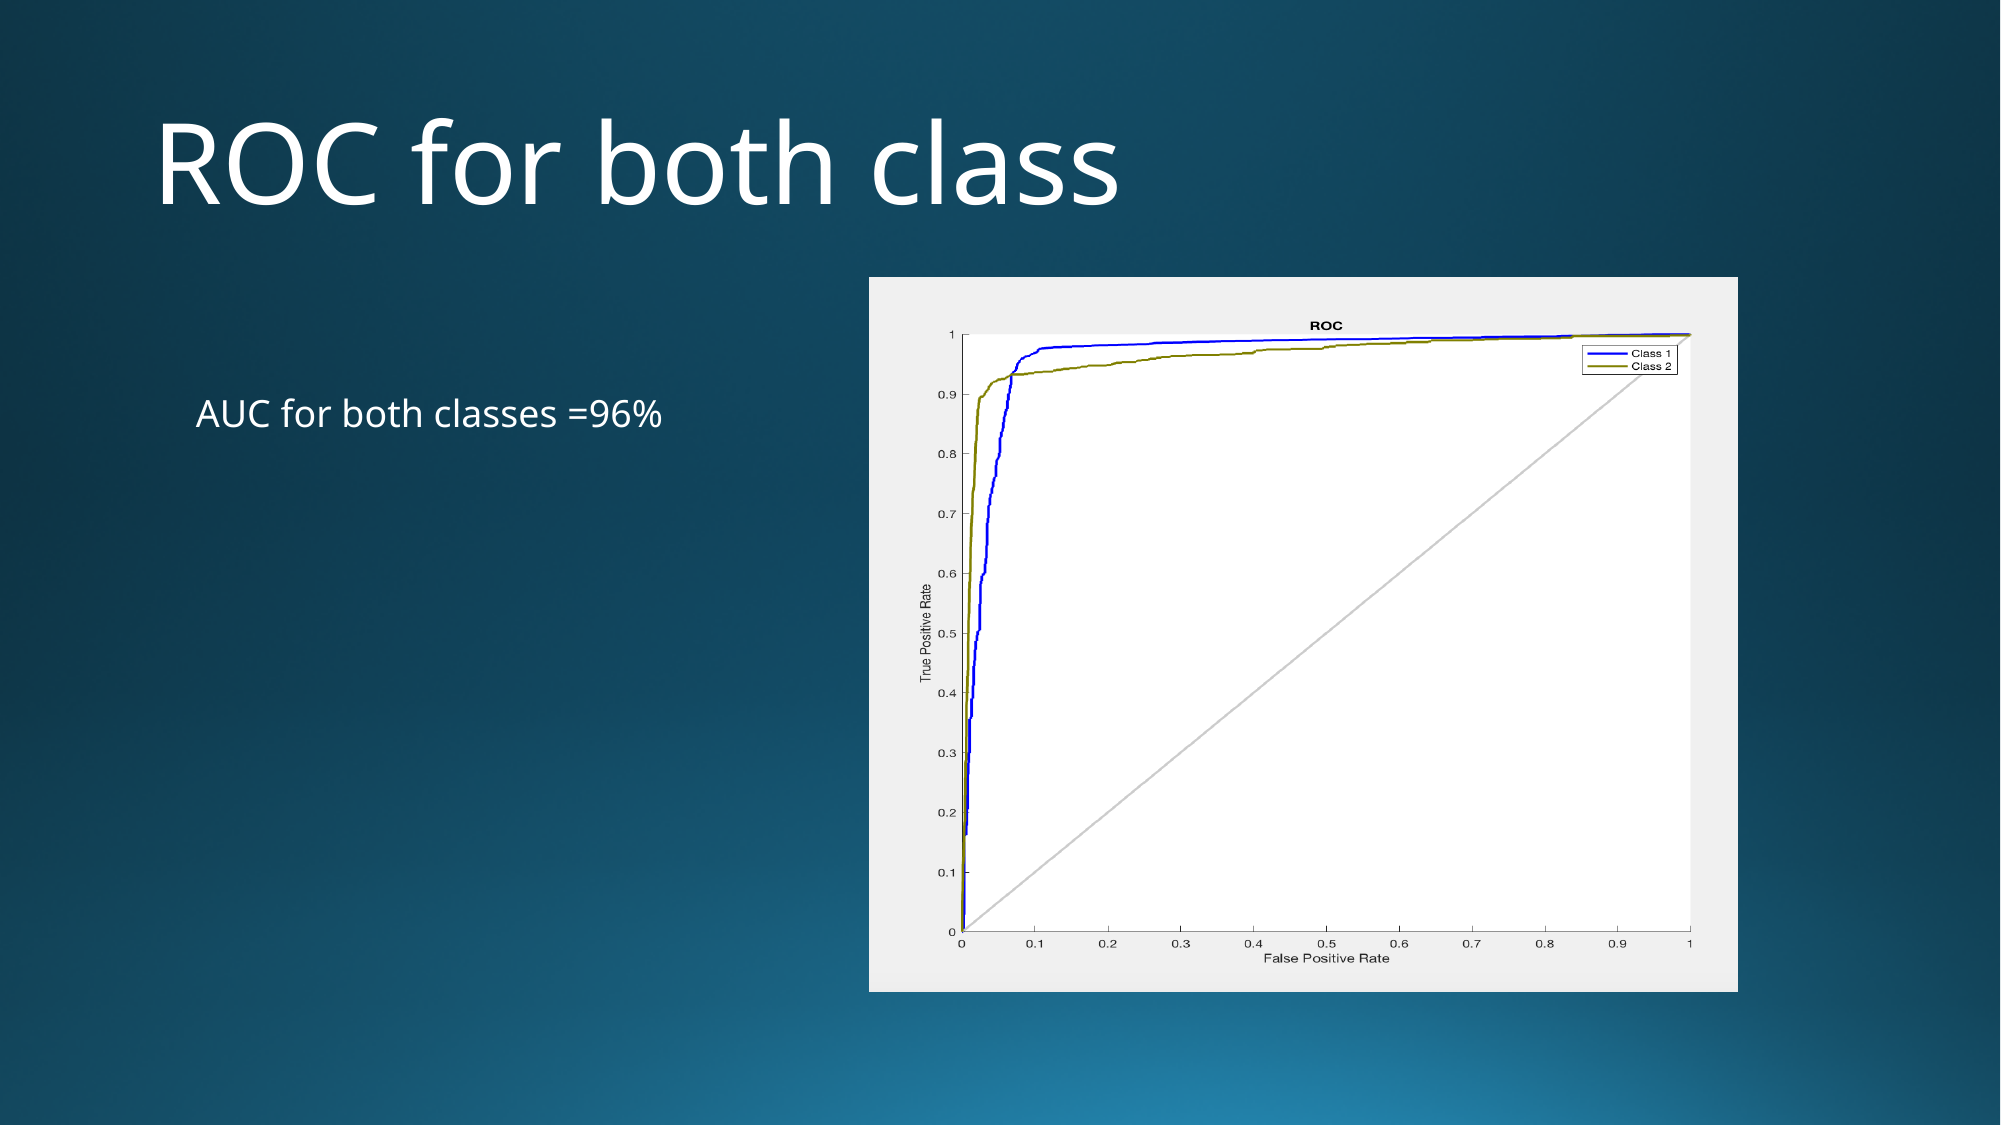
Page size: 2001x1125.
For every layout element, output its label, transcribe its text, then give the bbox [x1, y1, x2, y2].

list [869, 277, 1738, 992]
text_box AUC for both classes =96% [181, 382, 689, 443]
picture [0, 0, 2001, 1125]
title ROC for both class [137, 59, 1863, 278]
